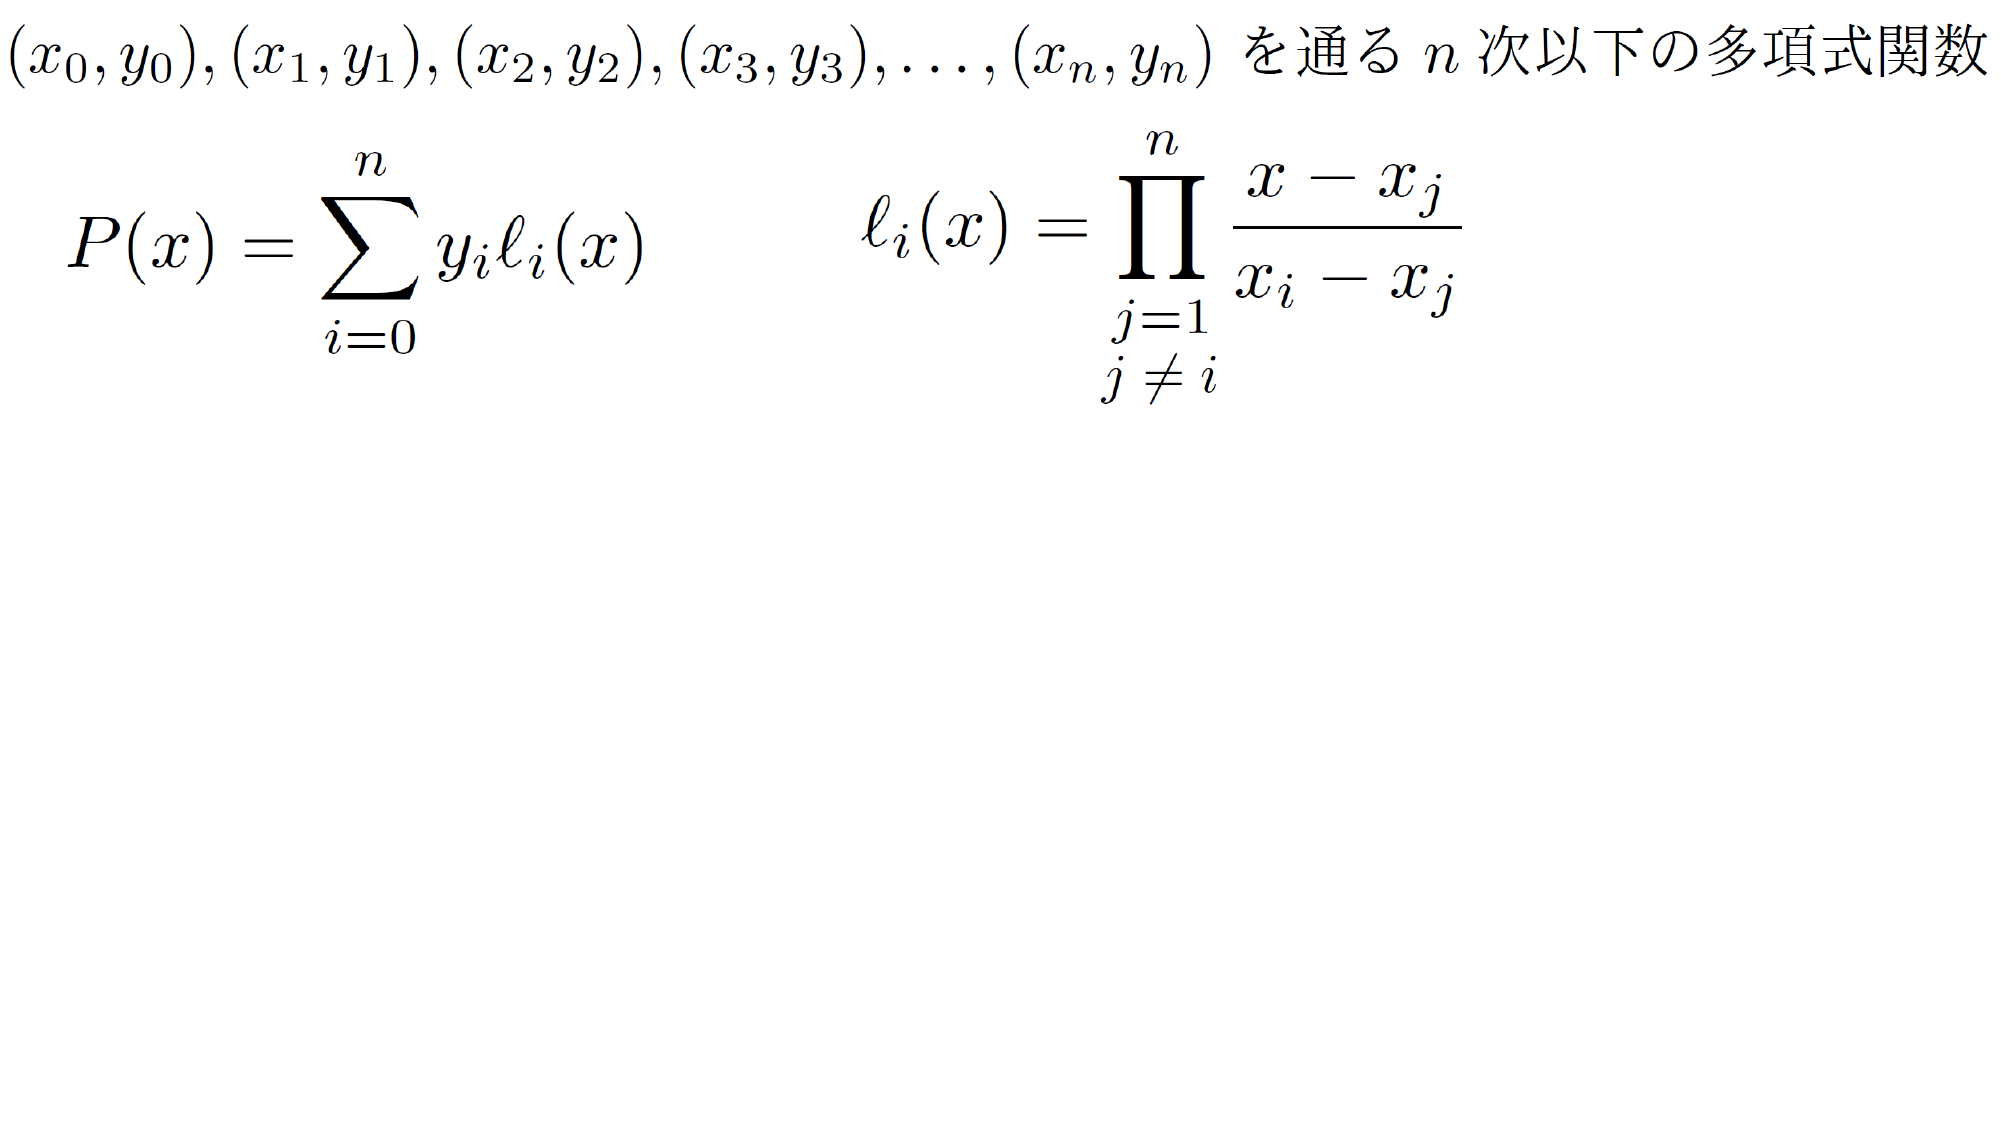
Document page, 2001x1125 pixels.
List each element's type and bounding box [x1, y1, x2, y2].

picture [845, 116, 1475, 408]
picture [52, 141, 653, 364]
picture [0, 17, 2000, 104]
